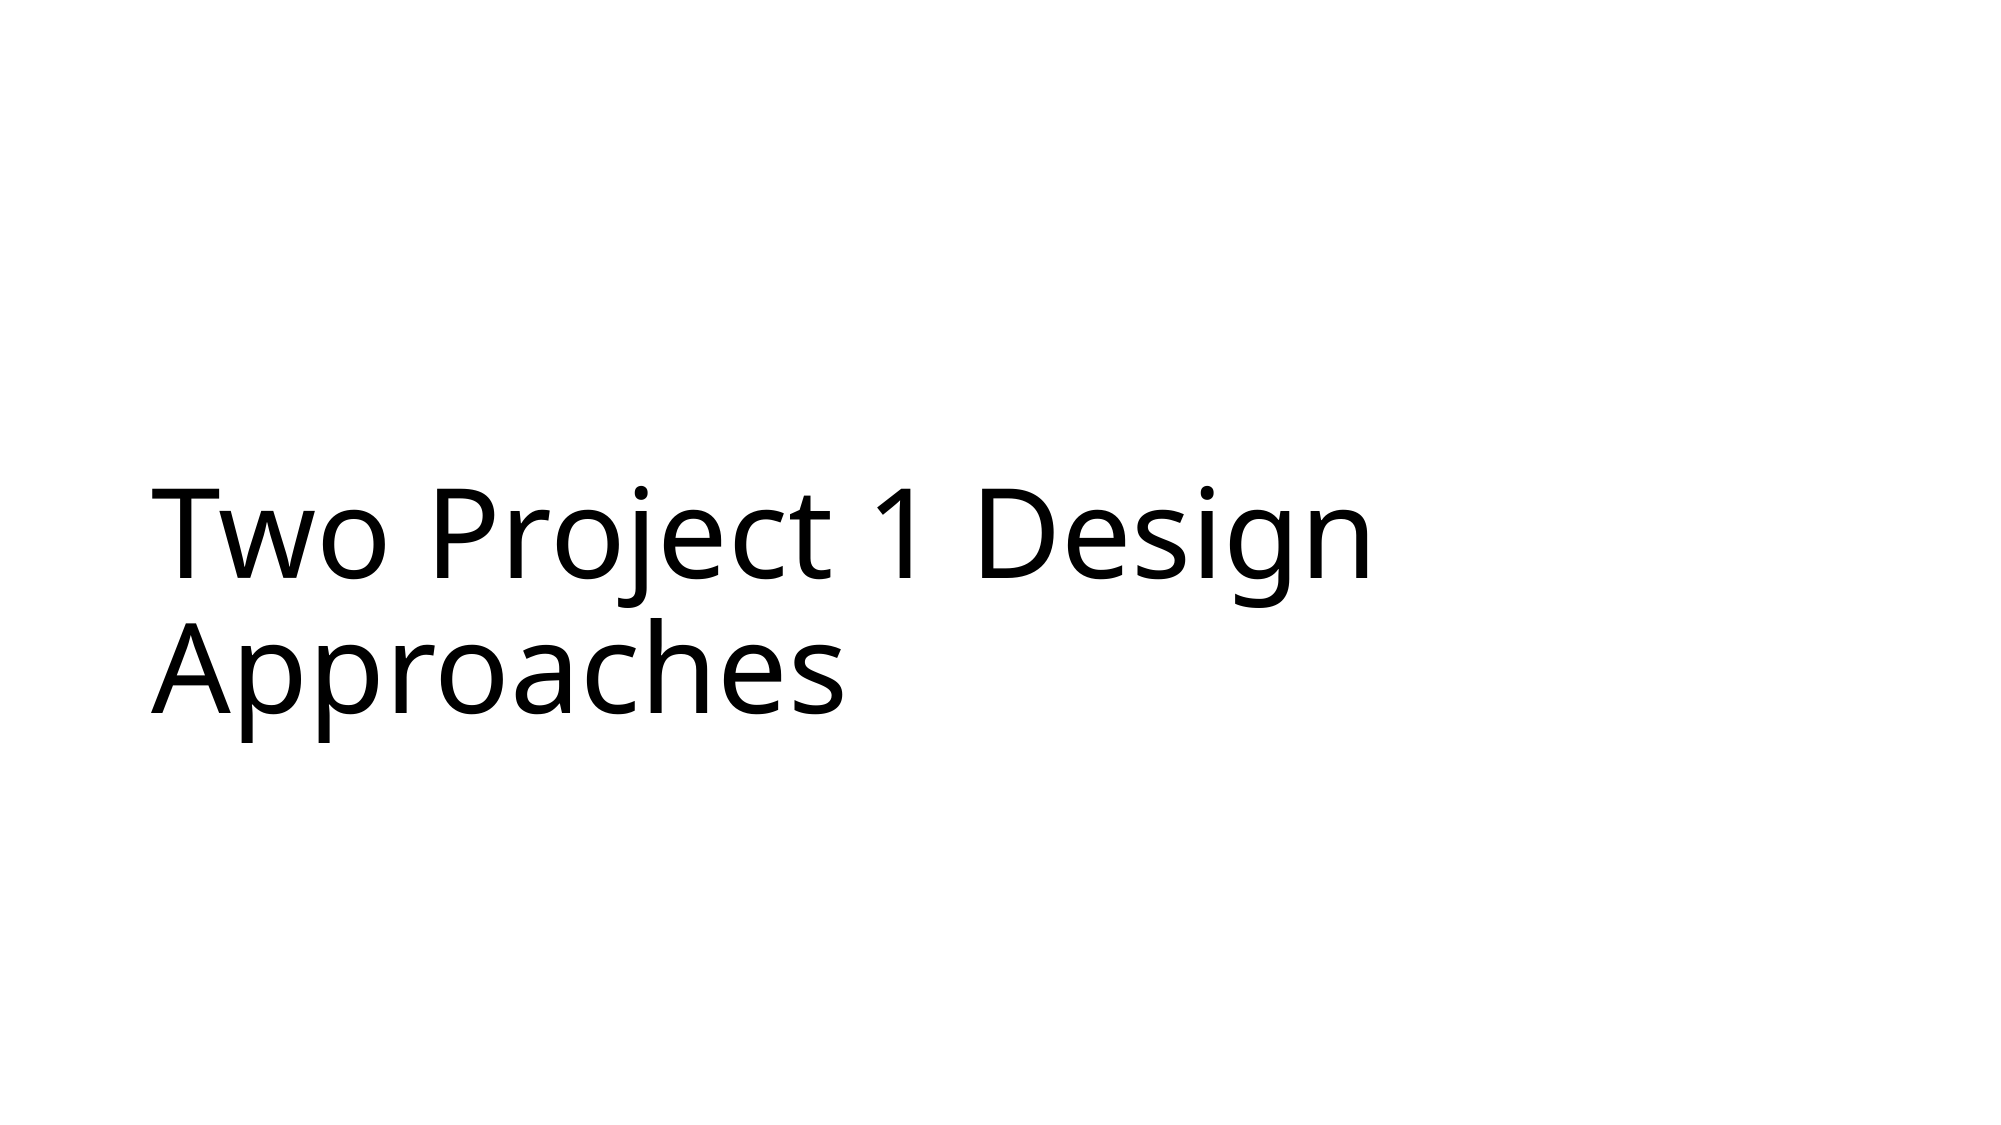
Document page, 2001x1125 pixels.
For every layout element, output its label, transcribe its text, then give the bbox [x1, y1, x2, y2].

title Two Project 1 Design Approaches [136, 280, 1862, 749]
